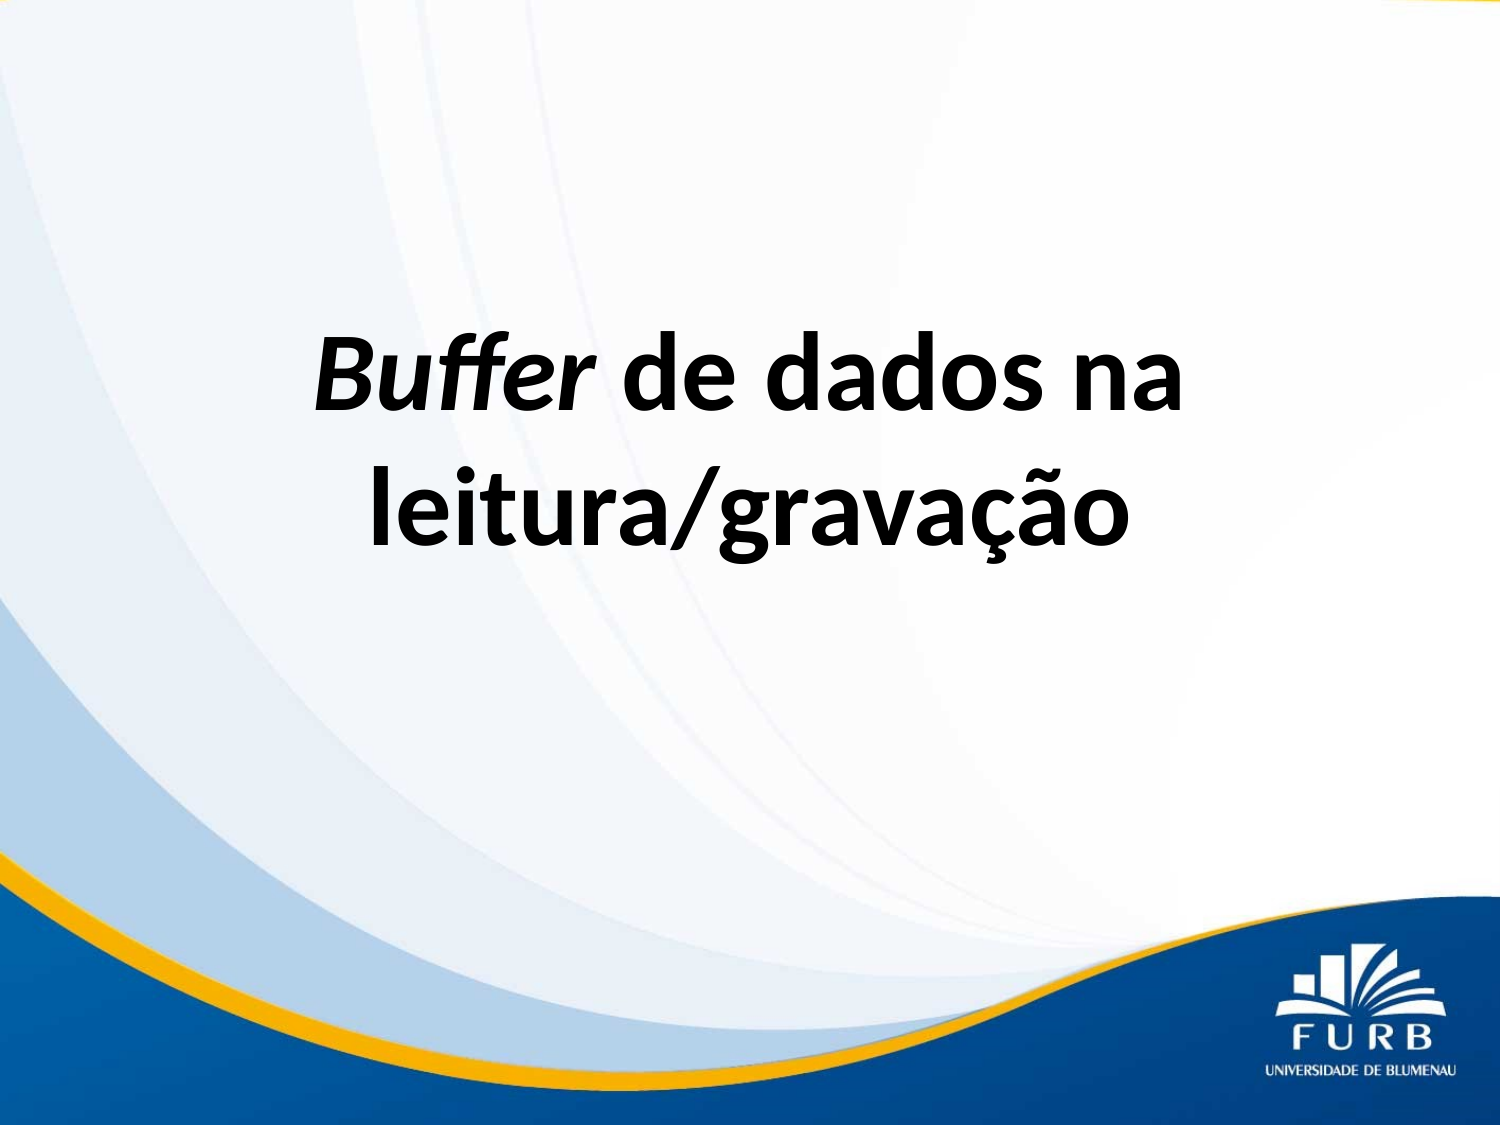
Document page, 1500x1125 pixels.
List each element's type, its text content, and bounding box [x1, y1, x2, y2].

title Buffer de dados na leitura/gravação [187, 184, 1313, 576]
picture [0, 0, 1500, 1125]
